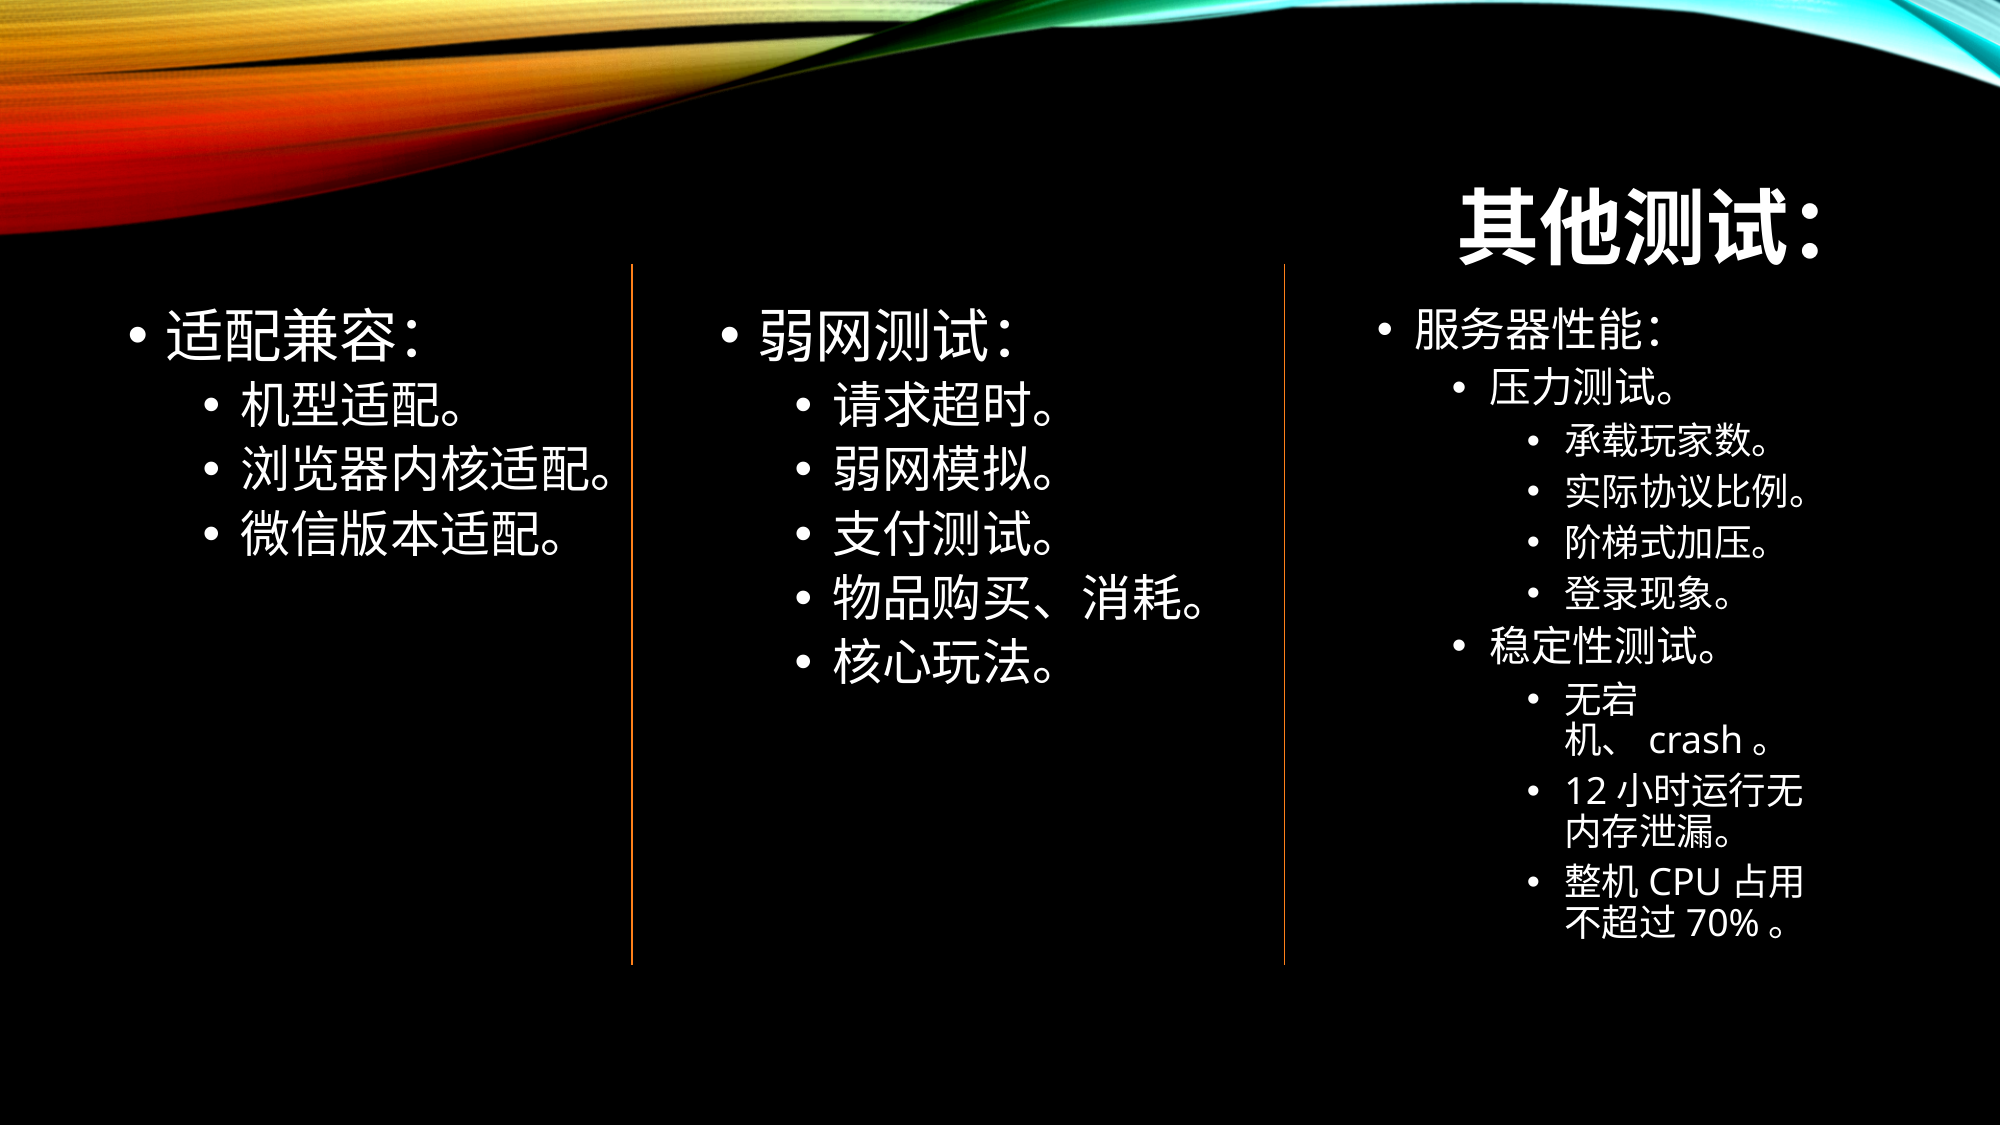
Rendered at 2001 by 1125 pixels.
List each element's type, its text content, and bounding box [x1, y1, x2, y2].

title 其他测试： [474, 125, 1888, 338]
text_box 适配兼容： 机型适配。 浏览器内核适配。 微信版本适配。 [112, 299, 622, 1014]
text_box 弱网测试： 请求超时。 弱网模拟。 支付测试。 物品购买、消耗。 核心玩法。 [704, 299, 1233, 1014]
picture [0, 0, 2000, 237]
list 服务器性能： 压力测试。 承载玩家数。 实际协议比例。 阶梯式加压。 登录现象。 稳定性测试。 无宕机、crash。 12小时运行无内存泄漏。 整机CPU占用不超过70%。 [1361, 299, 1844, 1014]
